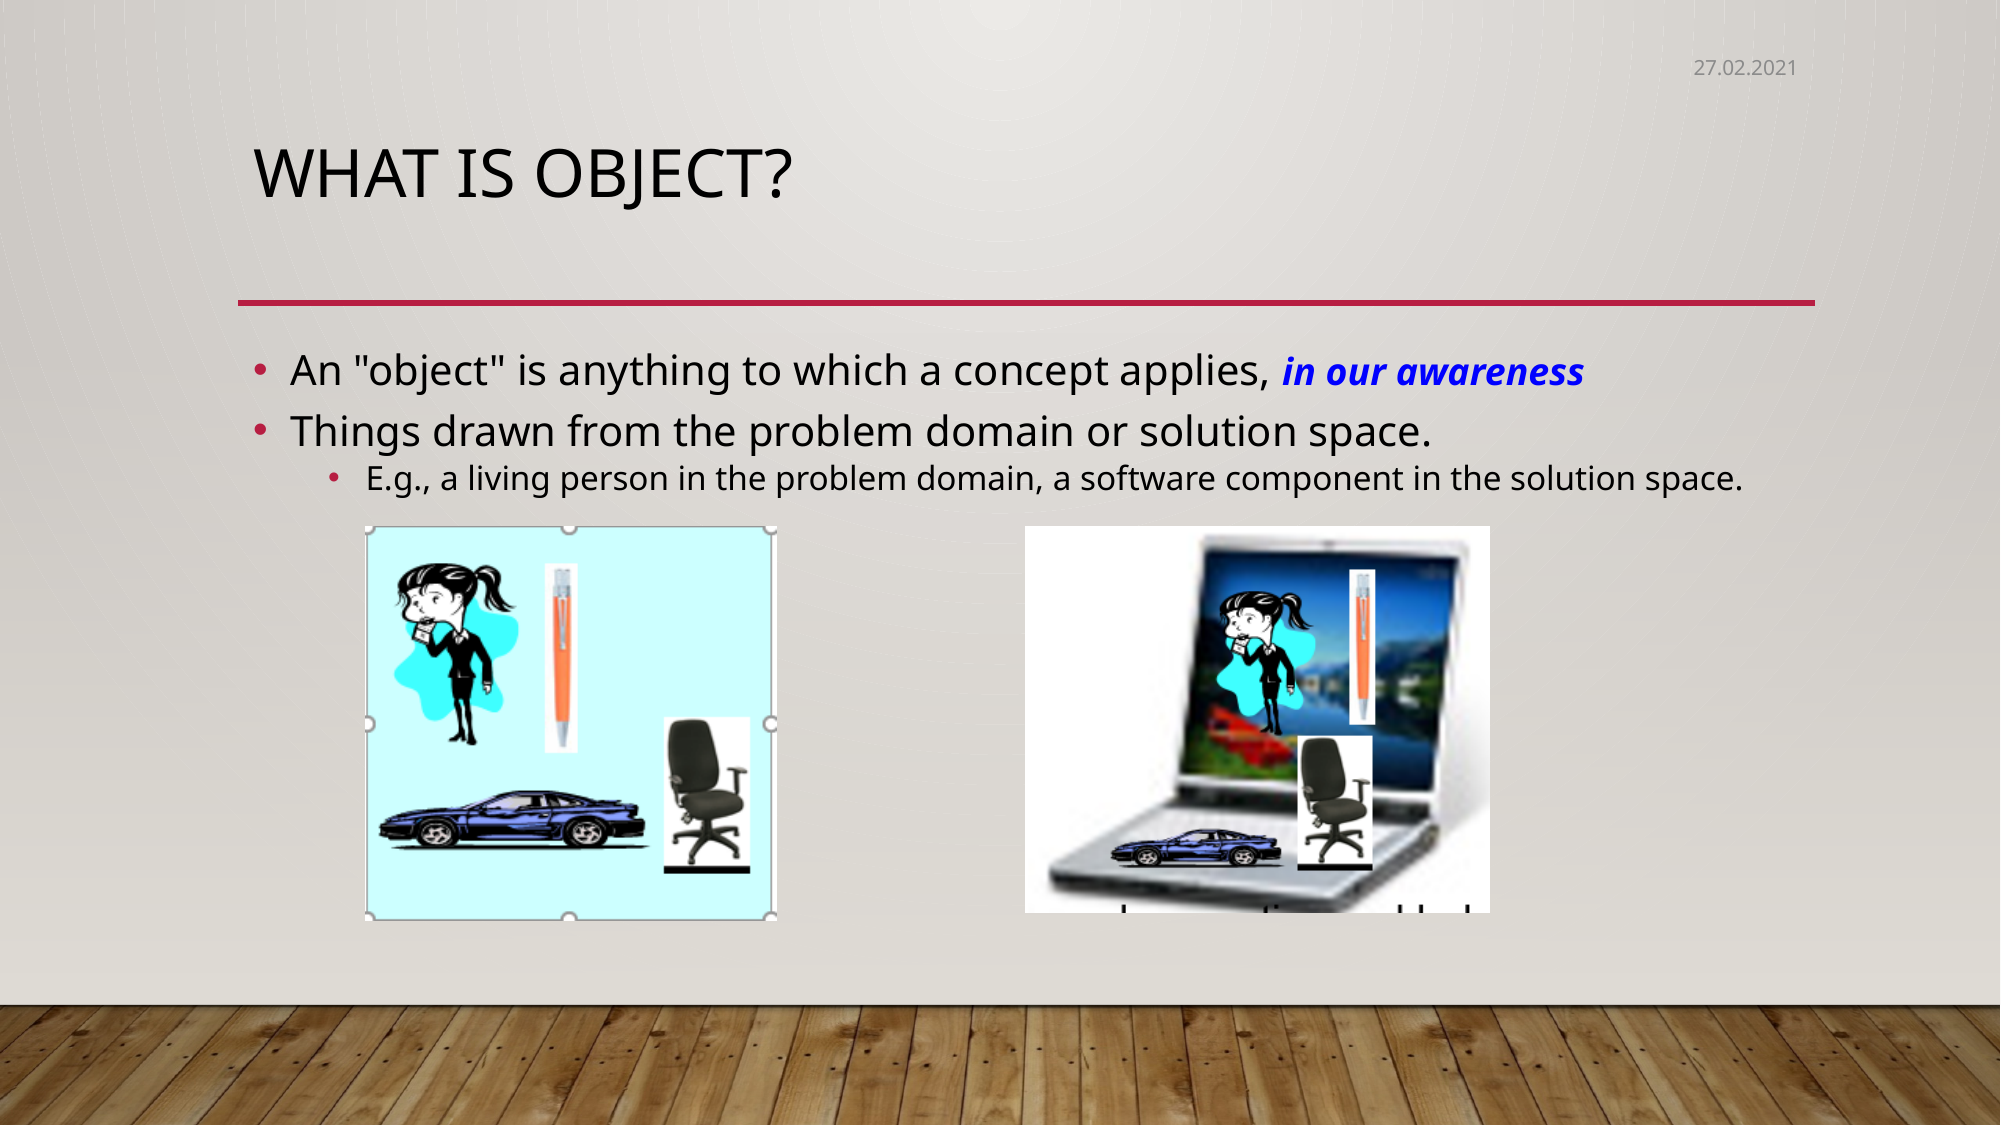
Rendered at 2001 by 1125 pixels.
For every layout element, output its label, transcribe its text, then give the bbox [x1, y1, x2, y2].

picture [0, 1005, 2000, 1125]
picture [1025, 526, 1490, 913]
list An "object" is anything to which a concept applies, in our awareness Things drawn from the problem domain or solution space. E.g., a living person in the problem domain, a software component in the solution space. [238, 346, 1850, 913]
title WHAT IS object? [238, 131, 1814, 305]
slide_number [1239, 54, 1814, 105]
picture [365, 526, 777, 921]
